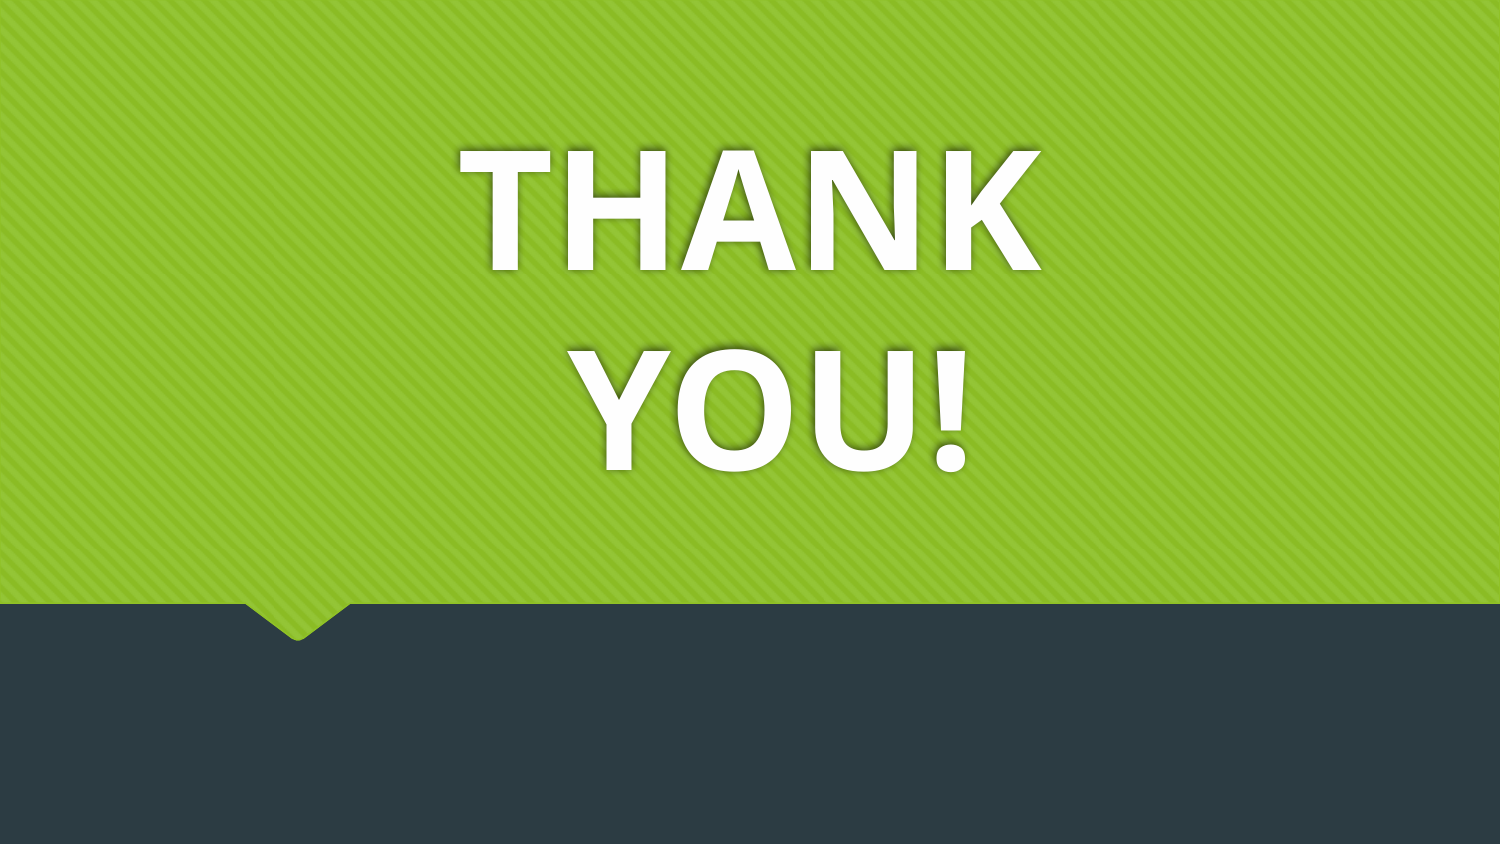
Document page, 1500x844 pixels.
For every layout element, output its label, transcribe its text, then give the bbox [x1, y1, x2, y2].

picture [1, 1, 1499, 639]
title THANK YOU! [99, 33, 1401, 574]
